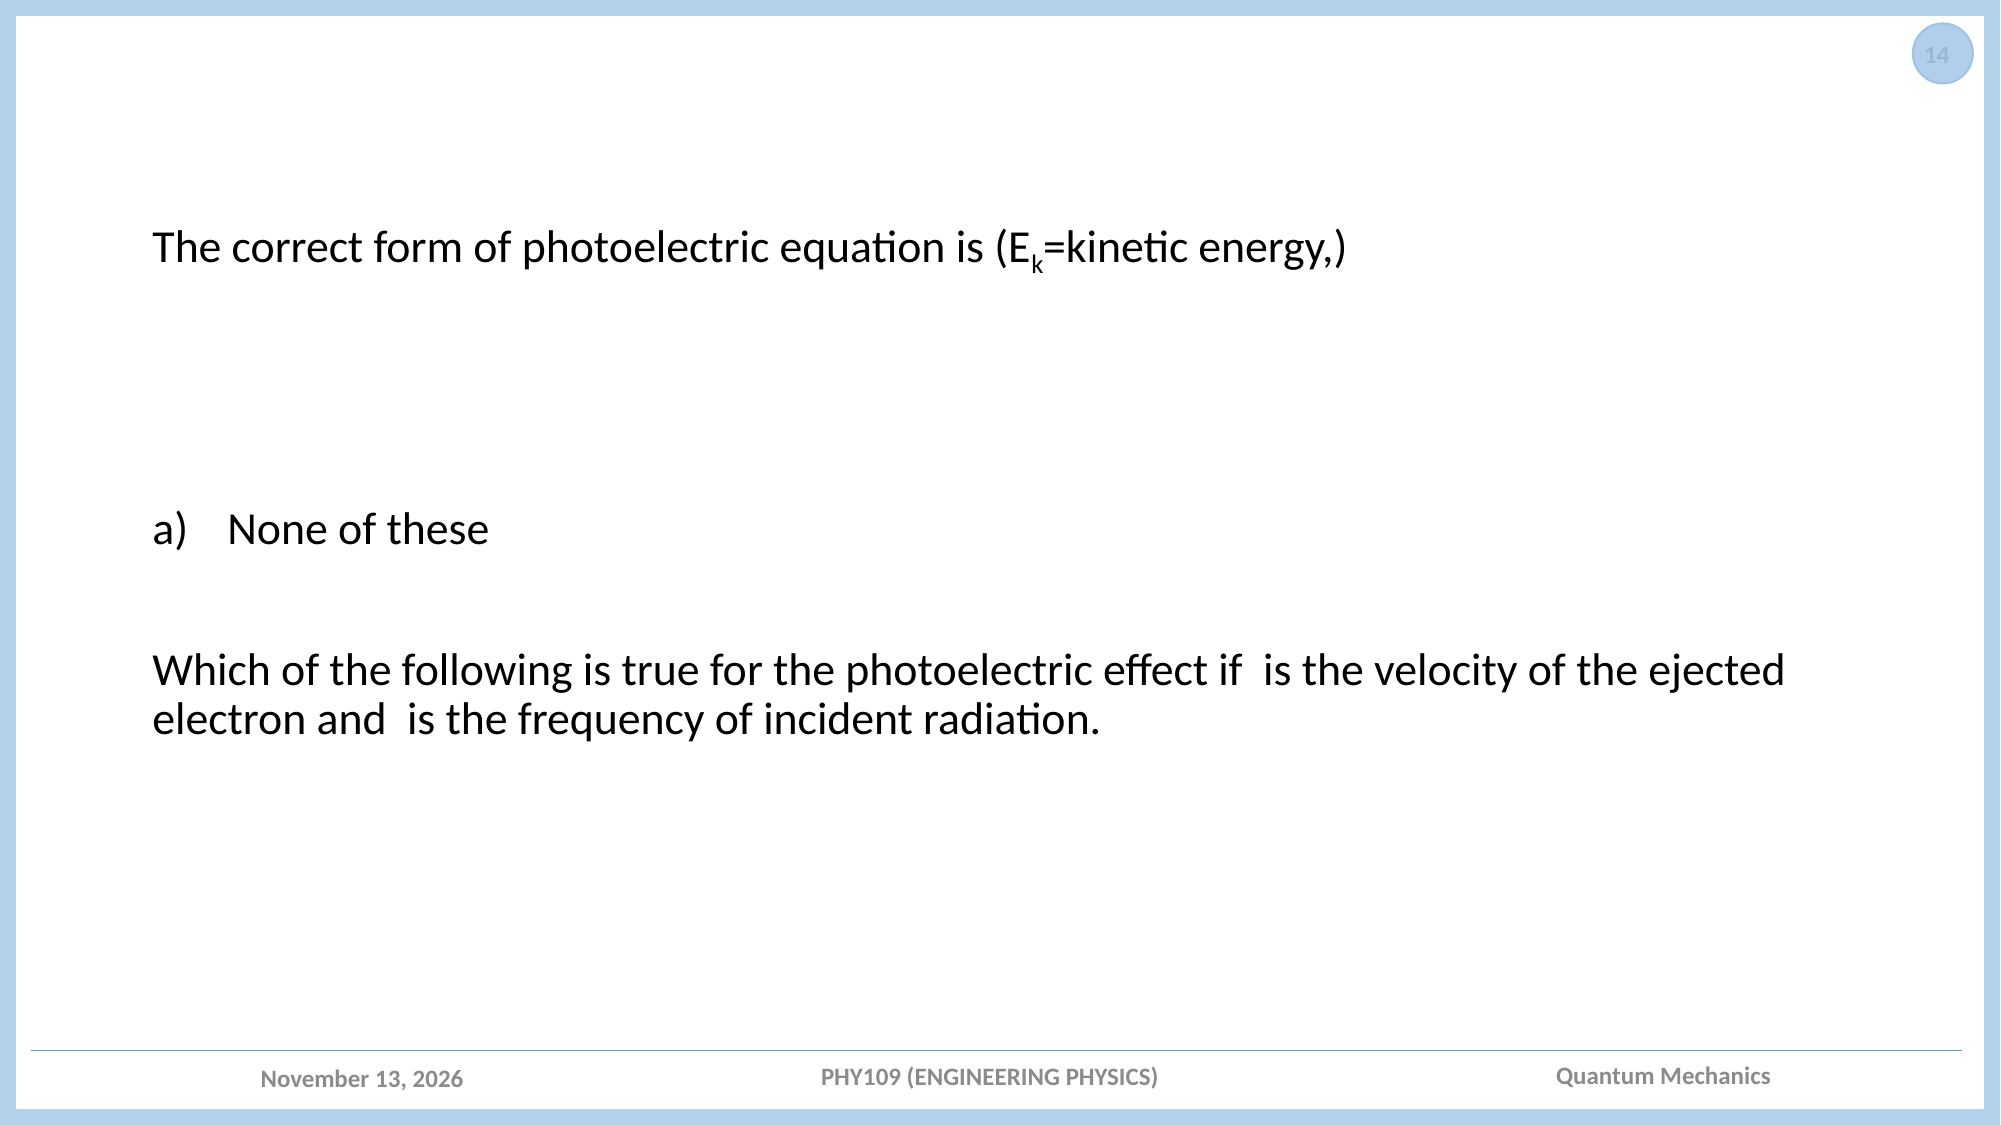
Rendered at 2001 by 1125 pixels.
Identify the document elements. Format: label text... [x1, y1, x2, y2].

slide_number 14 [1897, 23, 1965, 84]
footer PHY109 (ENGINEERING PHYSICS) [652, 1044, 1328, 1105]
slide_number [137, 1047, 588, 1108]
